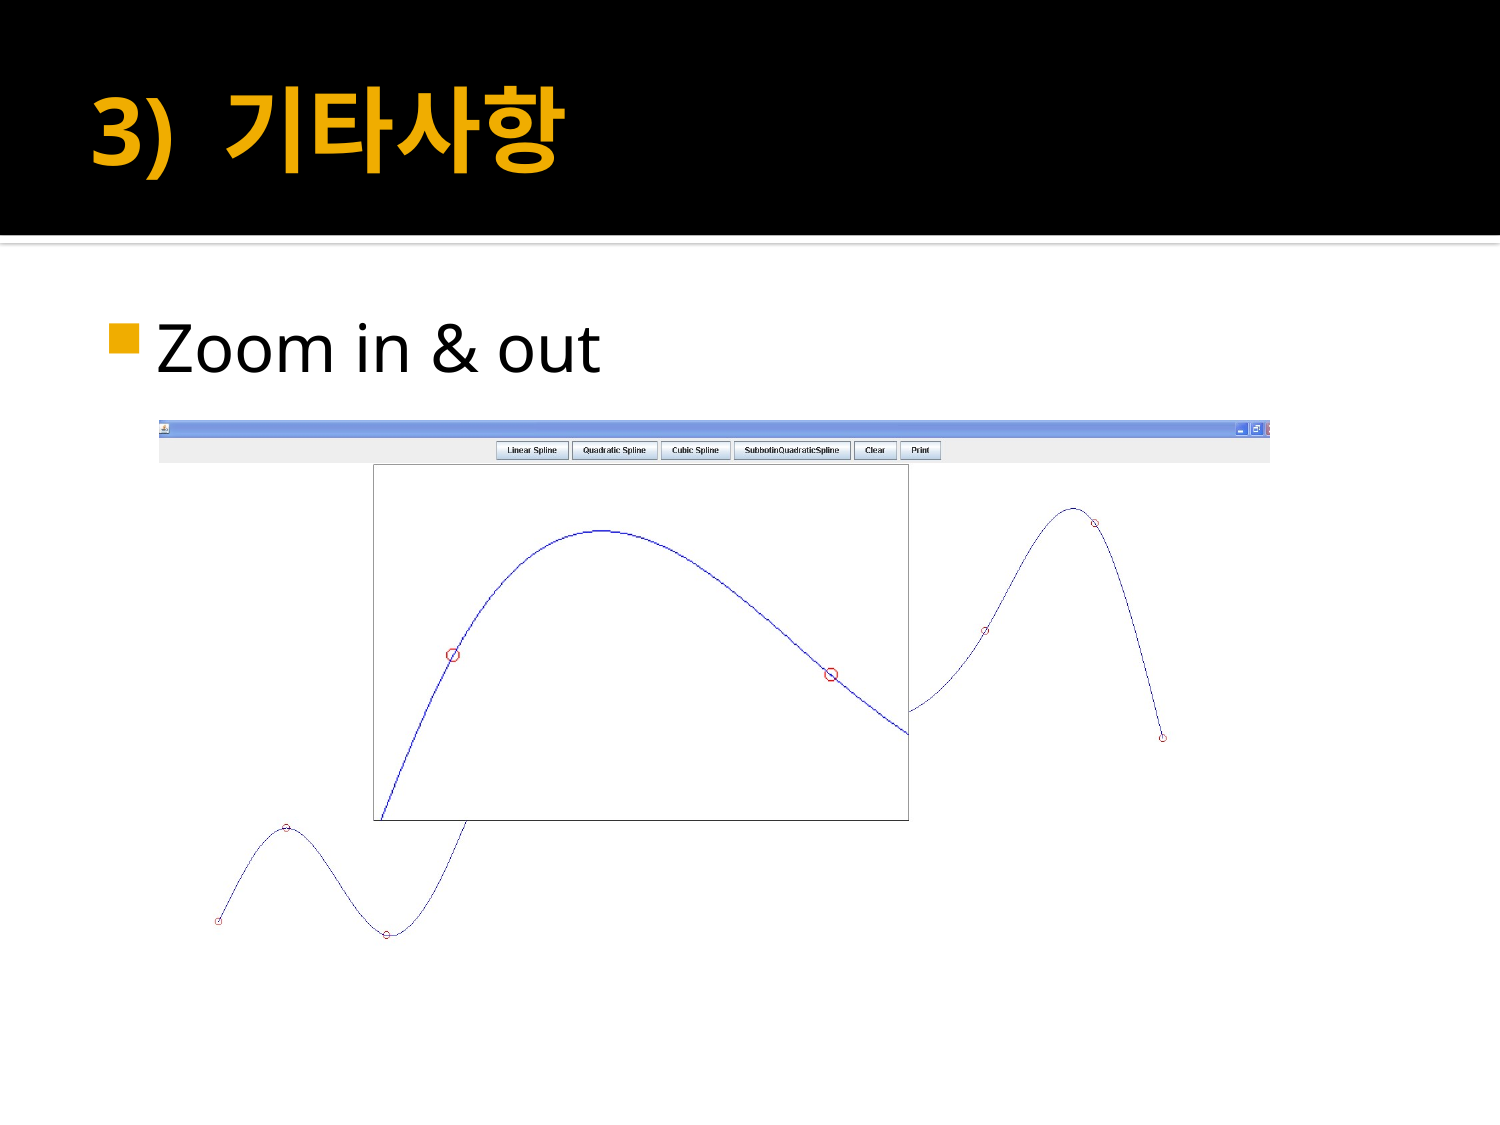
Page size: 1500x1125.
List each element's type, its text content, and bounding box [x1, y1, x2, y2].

list Zoom in & out [75, 291, 1425, 1050]
title 3) 기타사항 [75, 25, 1425, 231]
picture [159, 420, 1270, 1004]
